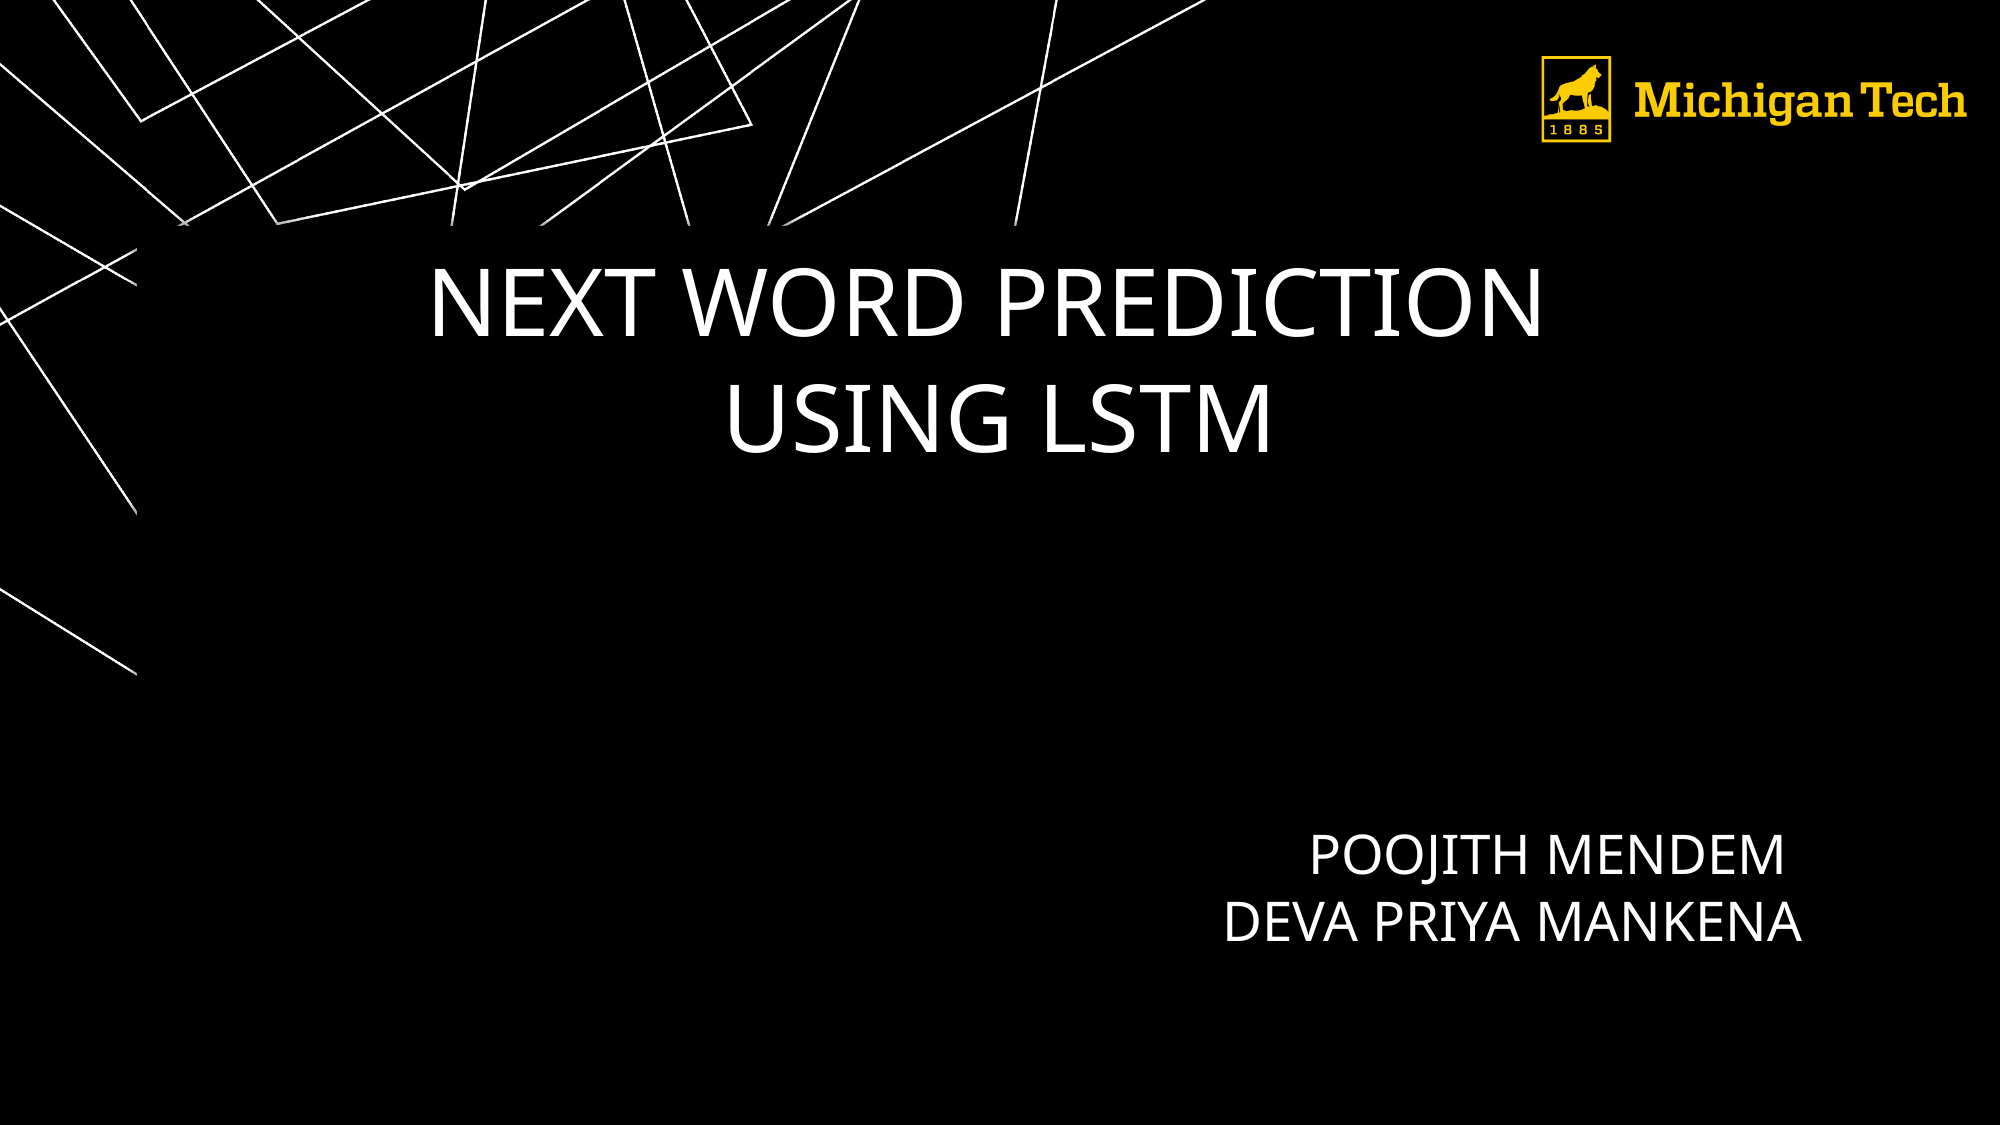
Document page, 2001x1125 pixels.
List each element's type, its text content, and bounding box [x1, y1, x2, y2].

picture [0, 0, 1356, 873]
picture [1530, 20, 1978, 179]
title Next word prediction using lstm Poojith Mendem deva Priya Mankena [137, 225, 1863, 963]
